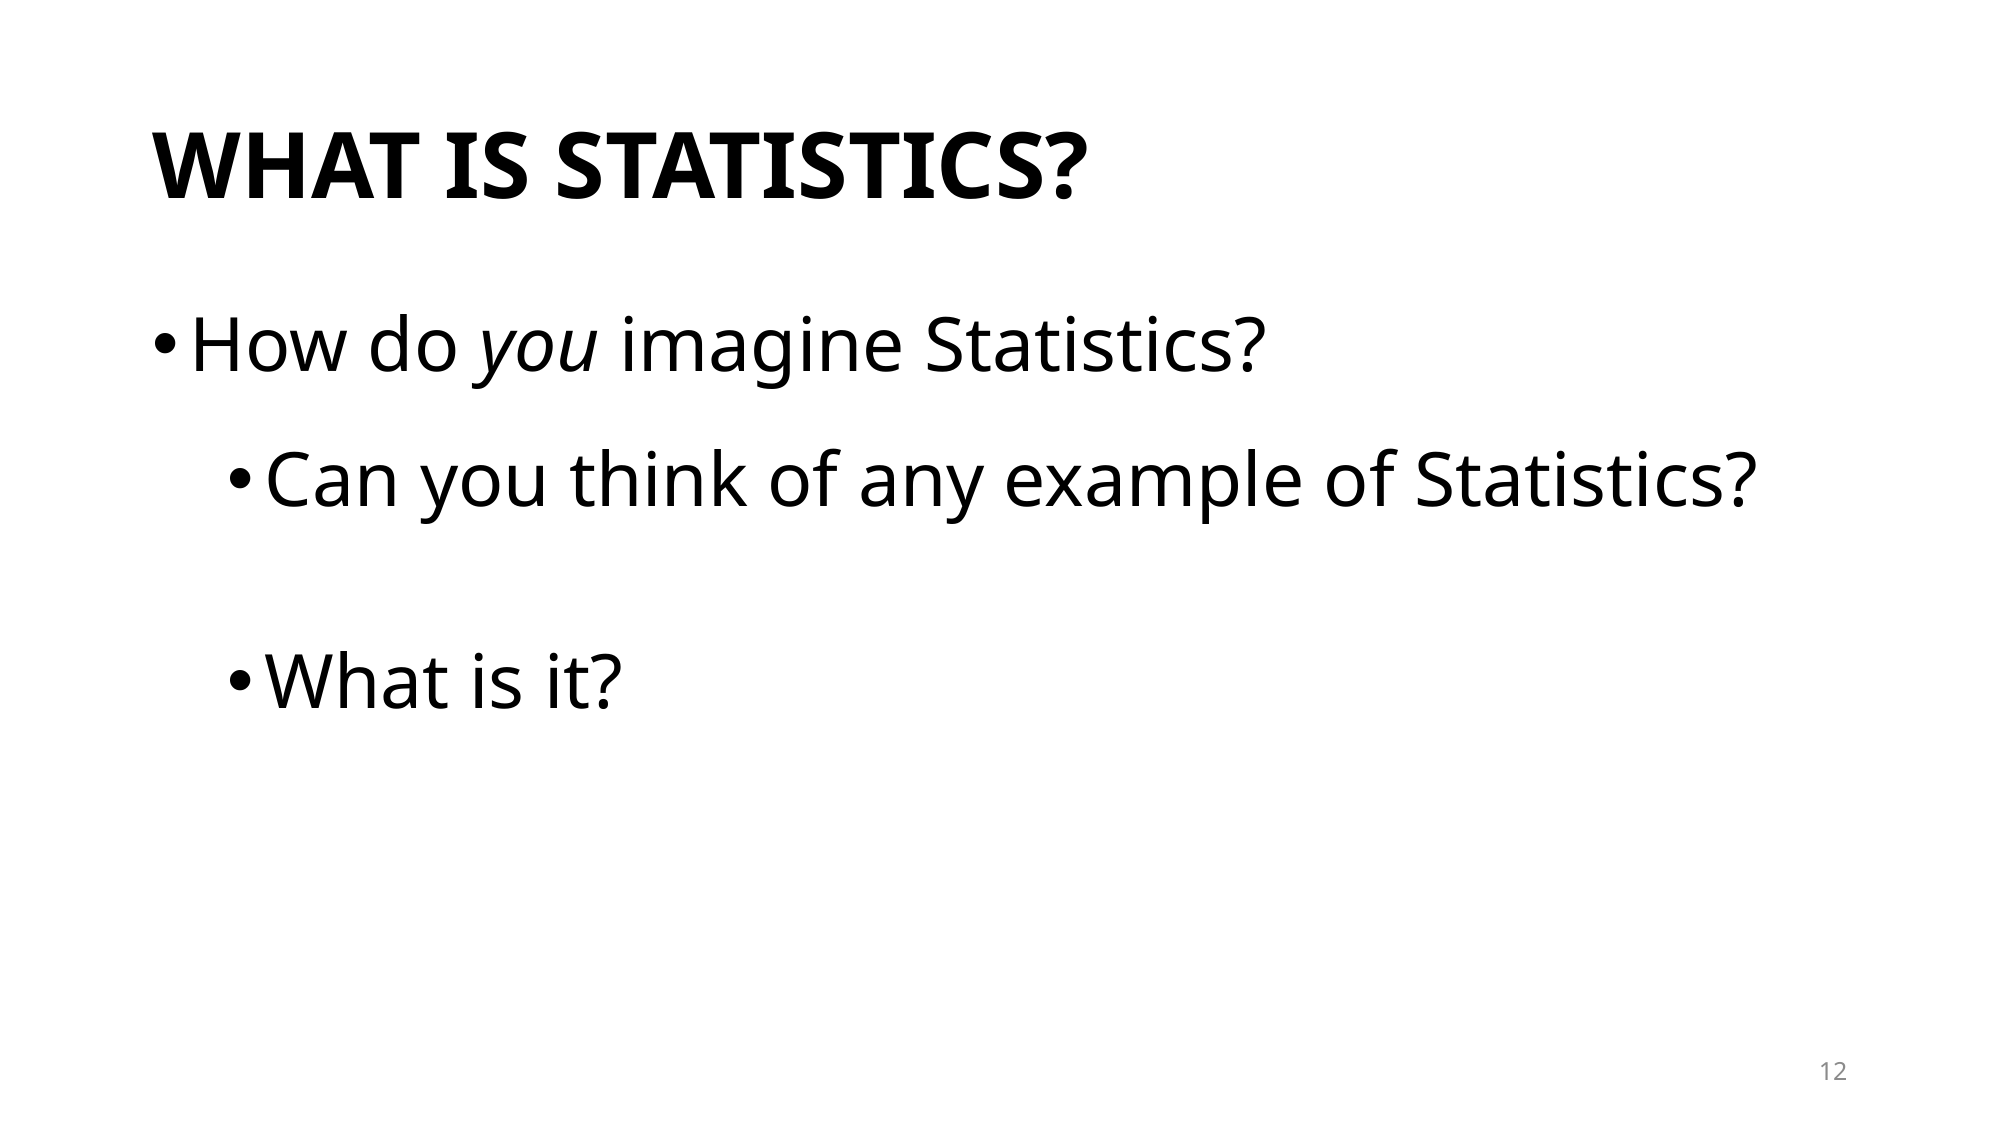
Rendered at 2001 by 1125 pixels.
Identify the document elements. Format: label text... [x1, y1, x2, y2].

title WHAT IS STATISTICS? [137, 59, 1863, 278]
list How do you imagine Statistics? Can you think of any example of Statistics? What is it? Why do we need Statistics? [137, 299, 1863, 1014]
slide_number 12 [1412, 1042, 1863, 1103]
